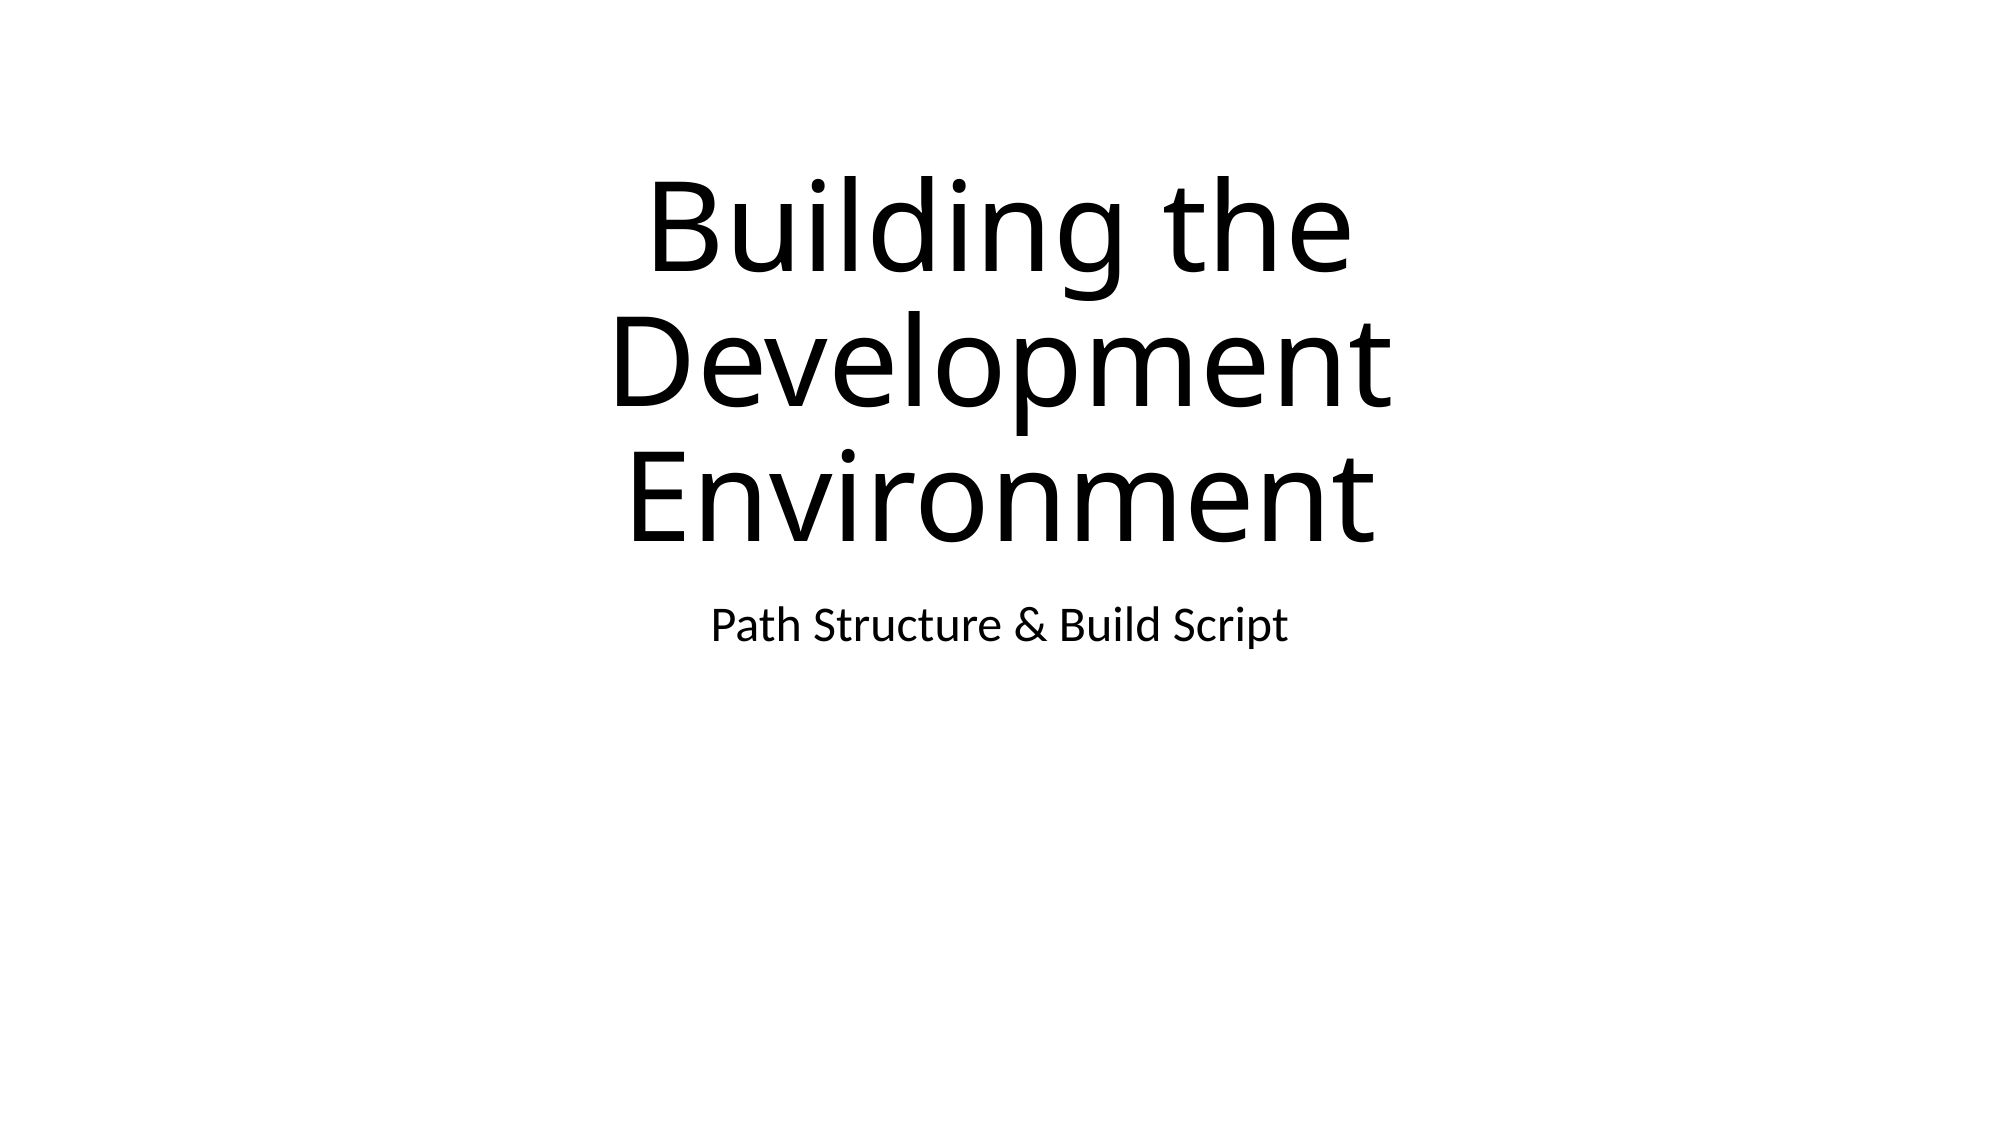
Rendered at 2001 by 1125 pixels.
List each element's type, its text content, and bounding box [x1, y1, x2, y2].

subtitle Path Structure & Build Script [249, 590, 1750, 863]
title Building the Development Environment [249, 184, 1750, 576]
